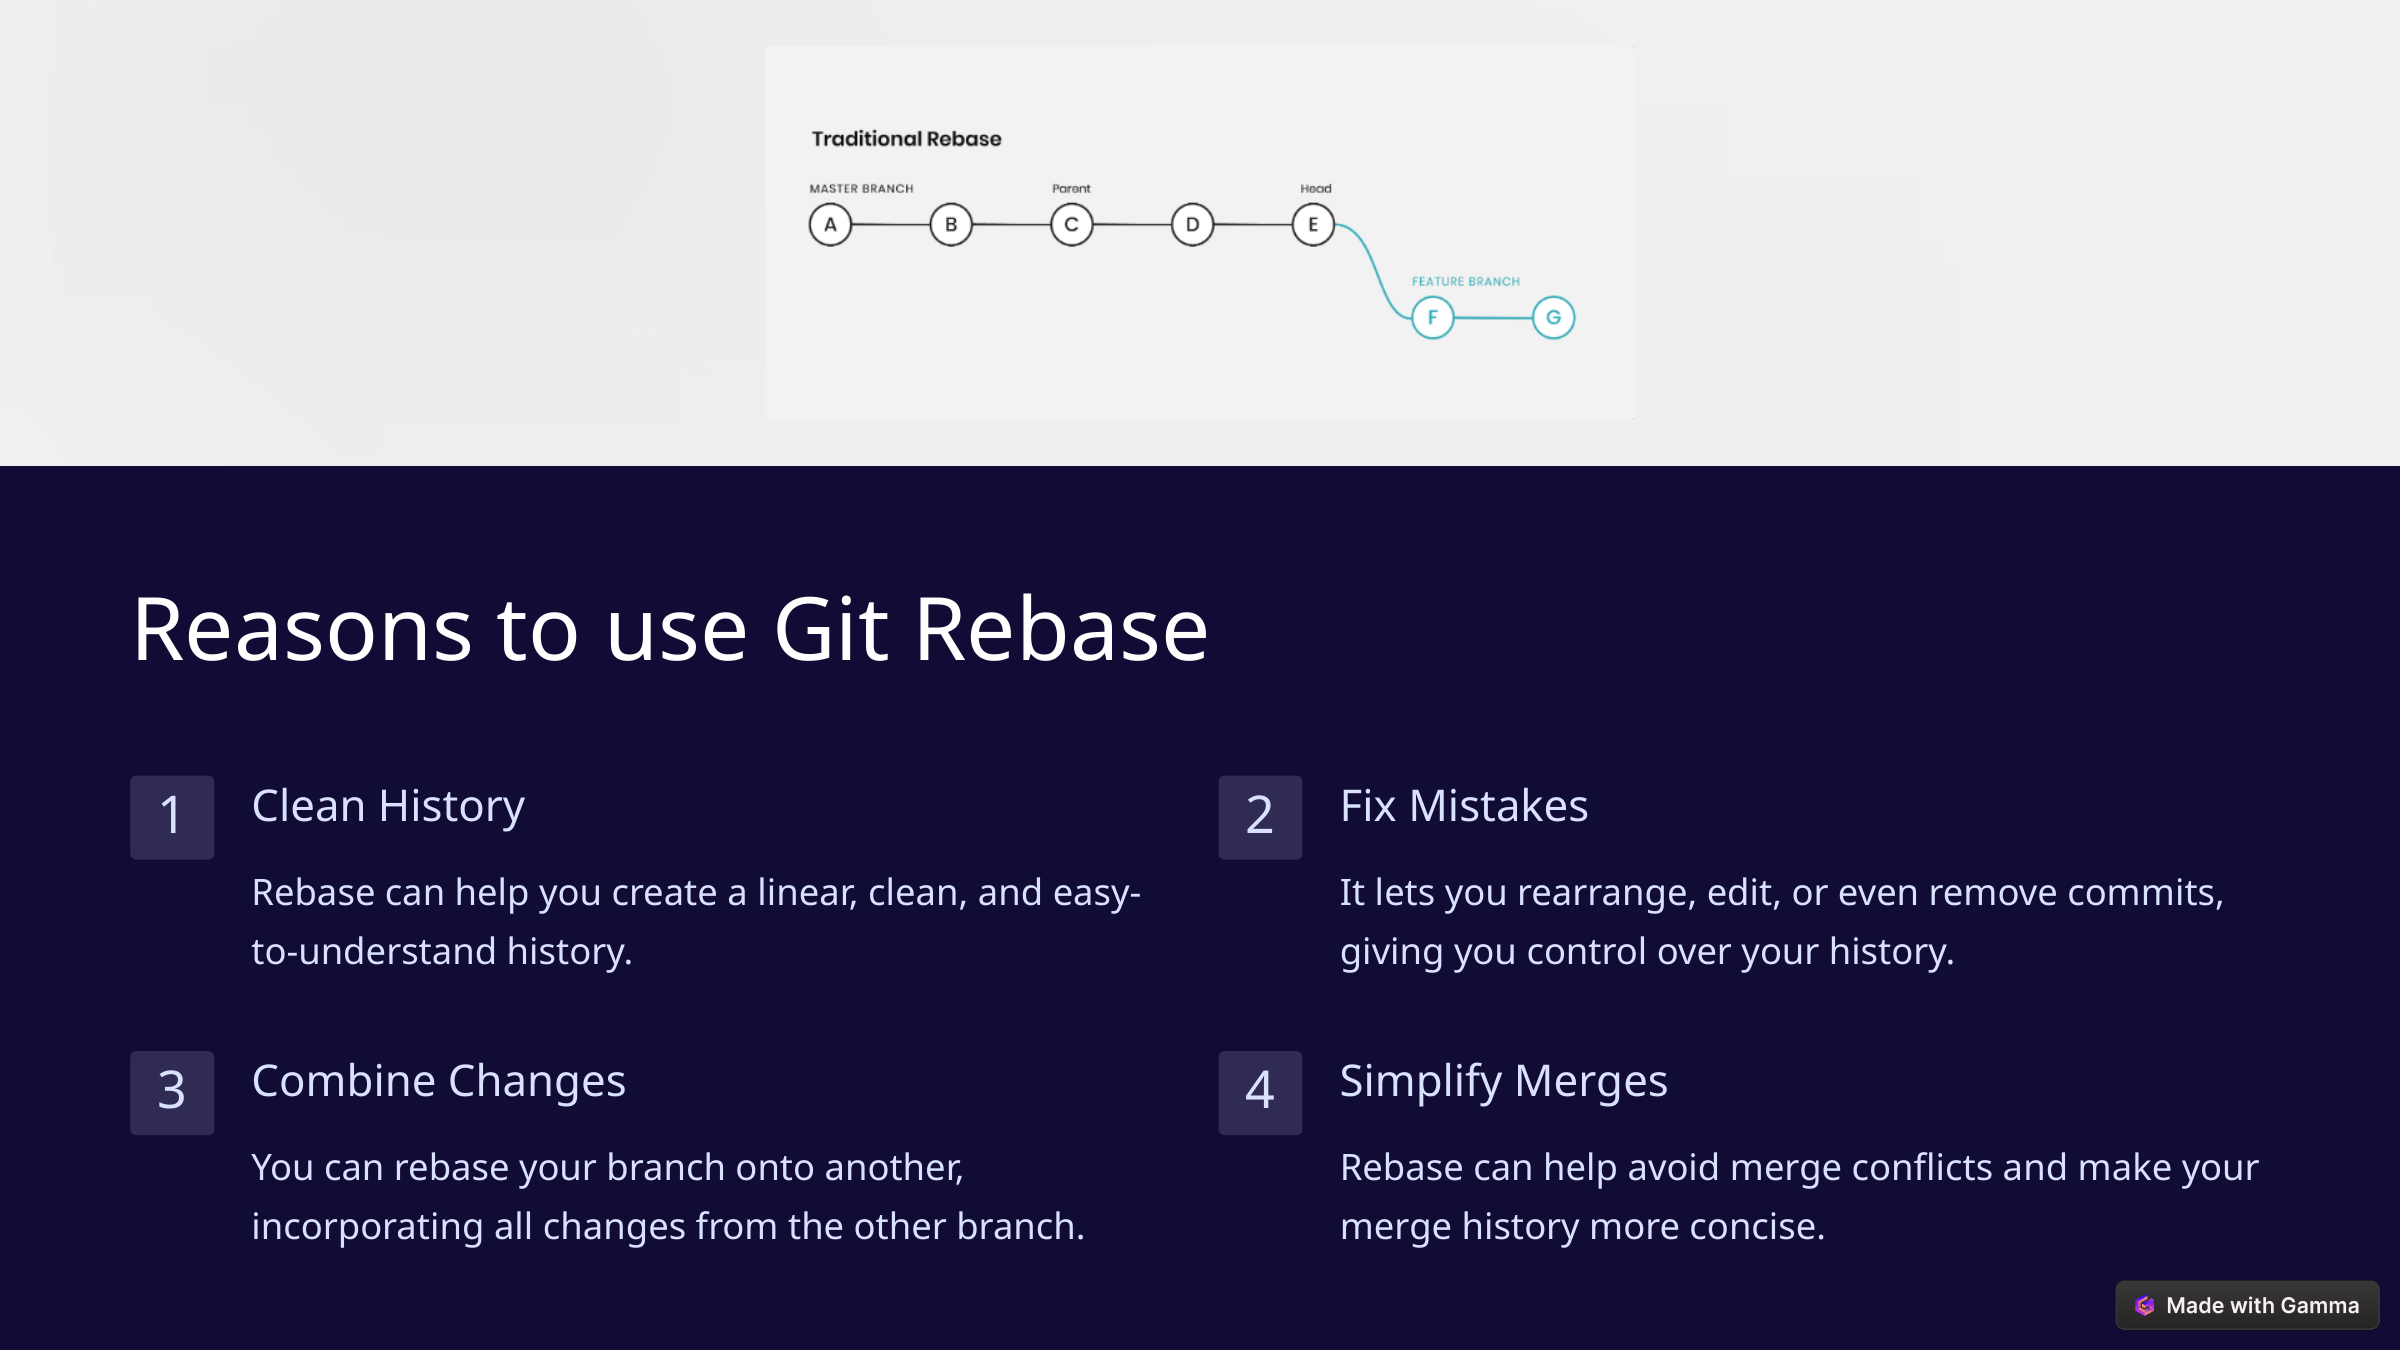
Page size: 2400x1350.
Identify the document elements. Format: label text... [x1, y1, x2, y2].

text_box [130, 775, 215, 860]
text_box Fix Mistakes [1339, 775, 1779, 831]
picture [2106, 1271, 2389, 1339]
text_box Rebase can help you create a linear, clean, and easy-to-understand history. [251, 852, 1182, 973]
text_box It lets you rearrange, edit, or even remove commits, giving you control over your history. [1339, 852, 2270, 973]
text_box Rebase can help avoid merge conflicts and make your merge history more concise. [1339, 1128, 2270, 1248]
text_box 3 [158, 1066, 186, 1120]
text_box [1218, 1051, 1303, 1136]
text_box 4 [1246, 1066, 1275, 1120]
text_box Combine Changes [251, 1051, 690, 1106]
text_box You can rebase your branch onto another, incorporating all changes from the other branch. [251, 1128, 1182, 1248]
text_box 2 [1247, 791, 1274, 844]
text_box Clean History [251, 775, 690, 831]
text_box 1 [163, 791, 181, 844]
picture [0, 0, 2400, 466]
text_box [130, 1051, 215, 1136]
text_box Reasons to use Git Rebase [130, 568, 1156, 678]
text_box Simplify Merges [1339, 1051, 1779, 1106]
text_box [1218, 775, 1303, 860]
